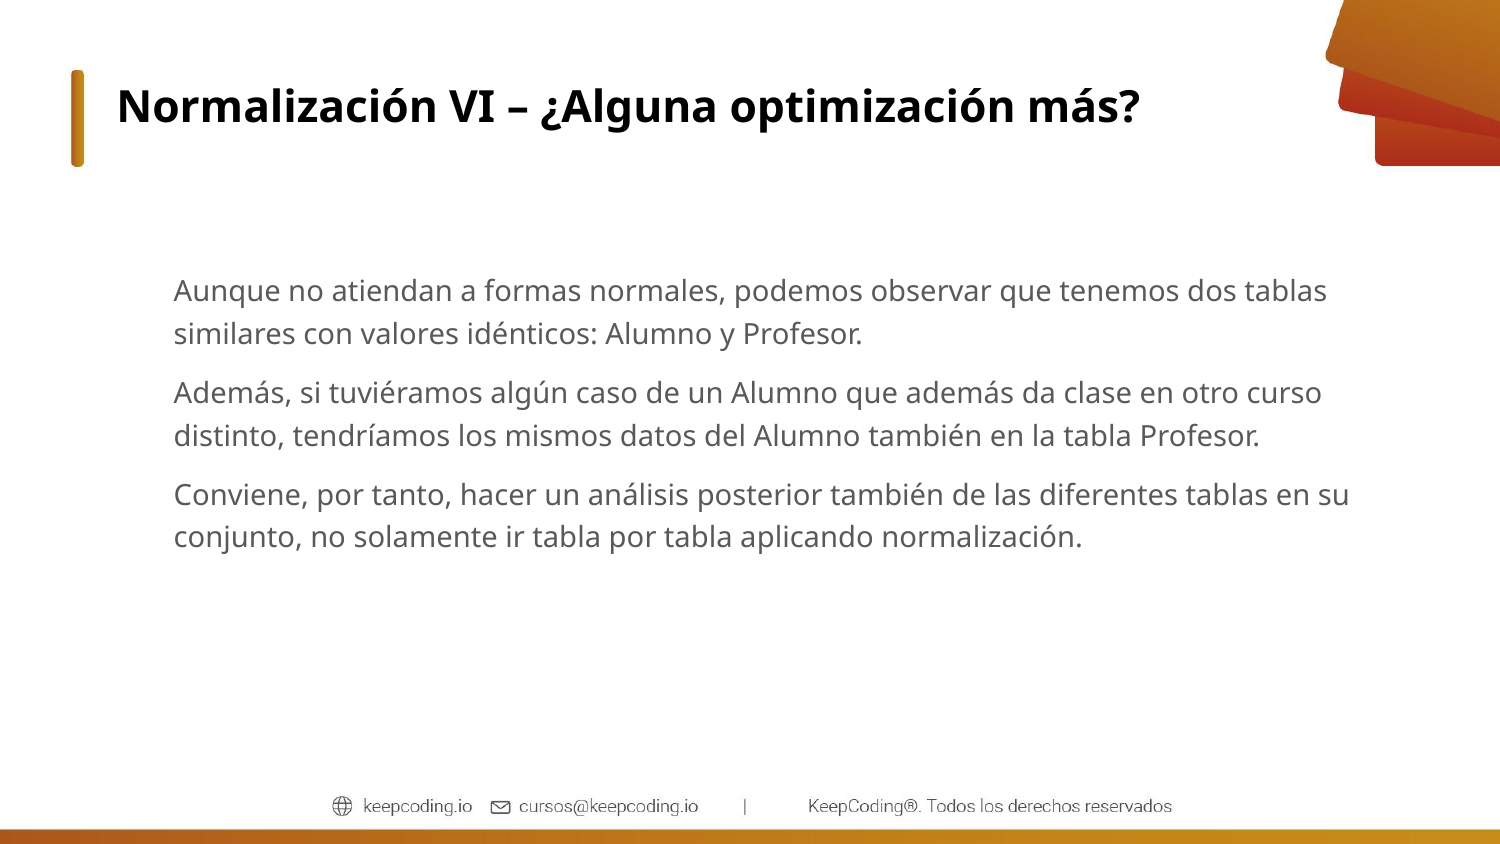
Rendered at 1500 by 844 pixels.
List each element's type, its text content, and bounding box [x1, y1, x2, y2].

picture [0, 0, 1500, 844]
list Aunque no atiendan a formas normales, podemos observar que tenemos dos tablas similares con valores idénticos: Alumno y Profesor. Además, si tuviéramos algún caso de un Alumno que además da clase en otro curso distinto, tendríamos los mismos datos del Alumno también en la tabla Profesor. Conviene, por tanto, hacer un análisis posterior también de las diferentes tablas en su conjunto, no solamente ir tabla por tabla aplicando normalización. [83, 252, 1376, 754]
title Normalización VI – ¿Alguna optimización más? [101, 60, 1165, 155]
